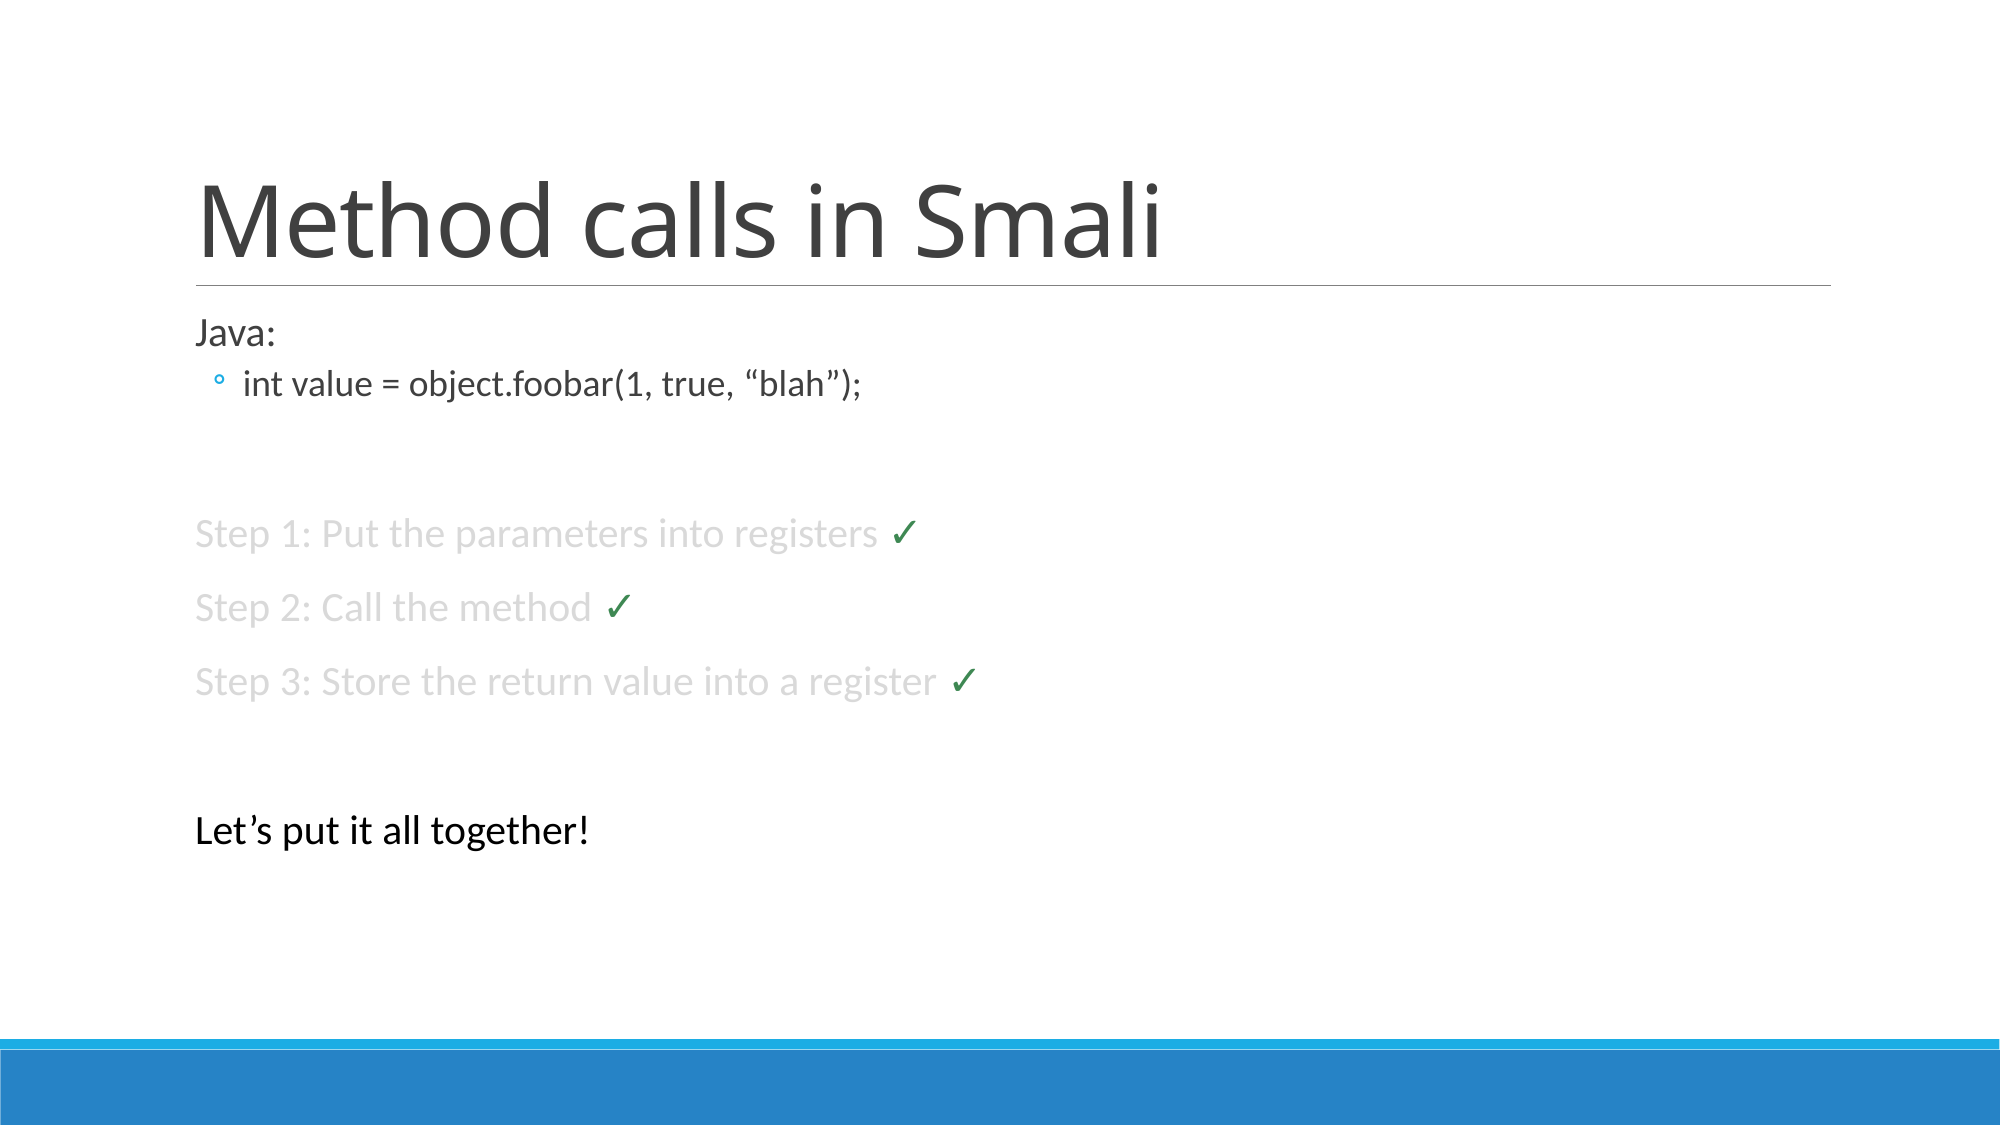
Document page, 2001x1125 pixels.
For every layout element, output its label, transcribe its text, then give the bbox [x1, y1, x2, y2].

list Java: int value = object.foobar(1, true, “blah”); Step 1: Put the parameters into registers ✓ Step 2: Call the method ✓ Step 3: Store the return value into a register ✓ Let’s put it all together! [180, 302, 1830, 963]
title Method calls in Smali [180, 47, 1830, 285]
